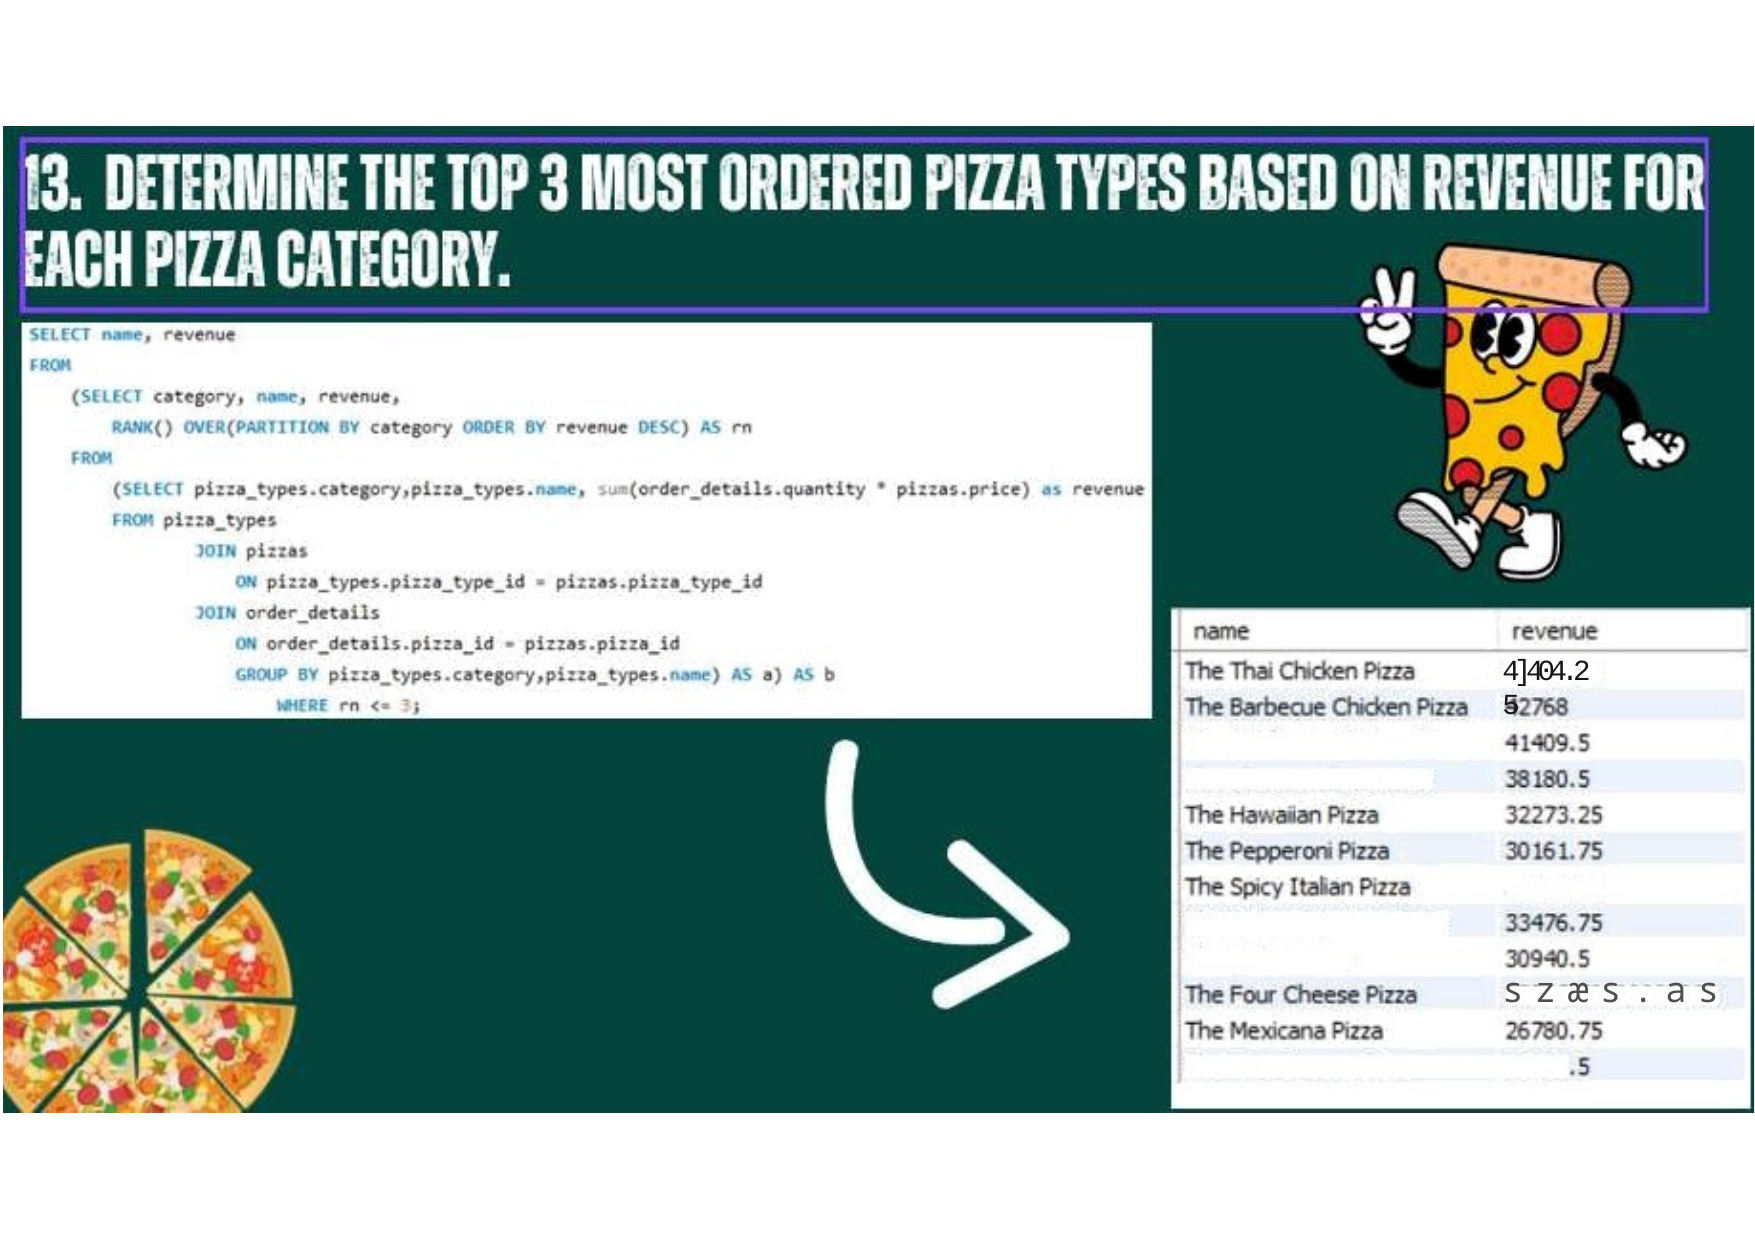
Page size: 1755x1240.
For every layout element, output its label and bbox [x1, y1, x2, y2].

picture [3, 126, 1755, 1113]
